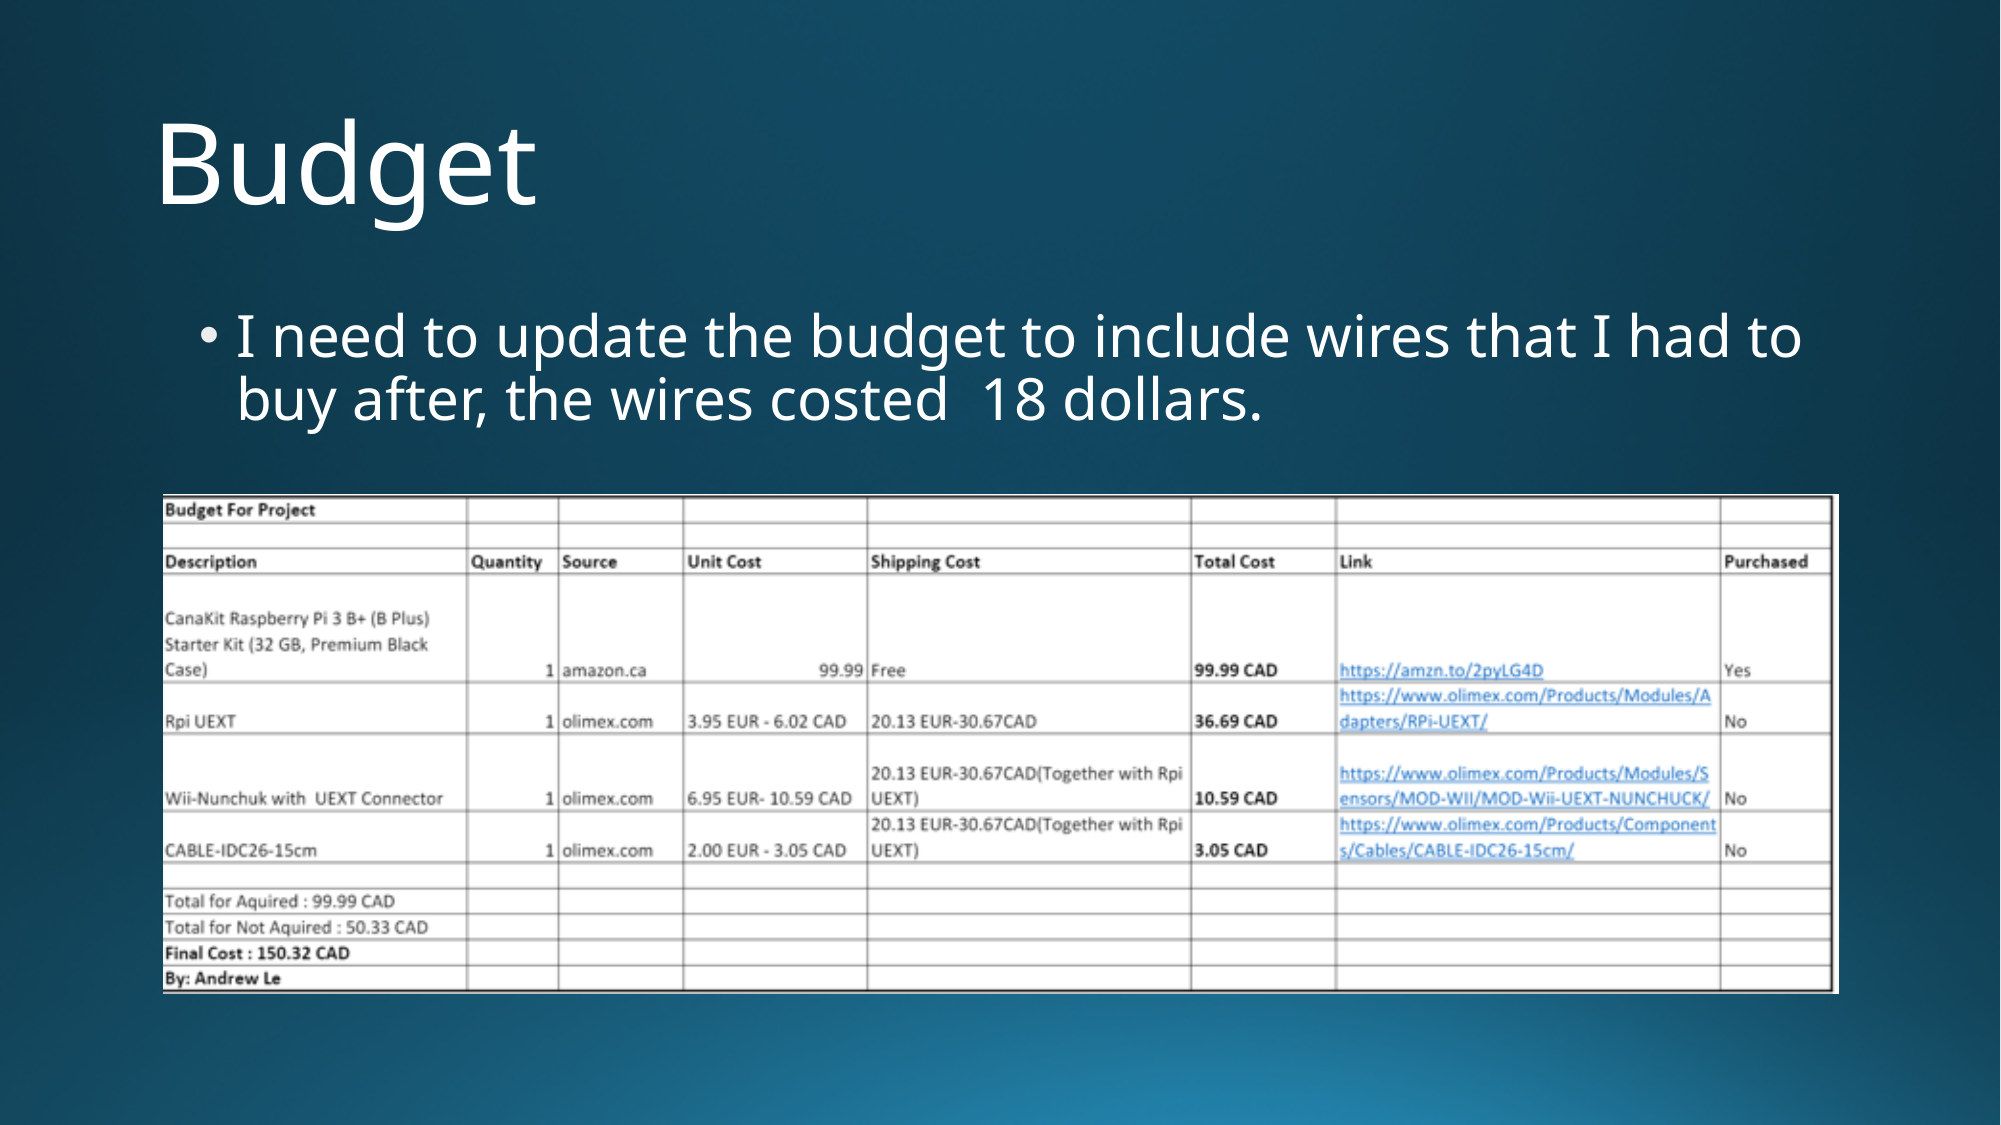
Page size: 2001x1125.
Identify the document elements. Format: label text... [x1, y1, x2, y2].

list I need to update the budget to include wires that I had to buy after, the wires costed 18 dollars. [183, 299, 1863, 1014]
picture [0, 0, 2001, 1125]
title Budget [137, 59, 1863, 278]
